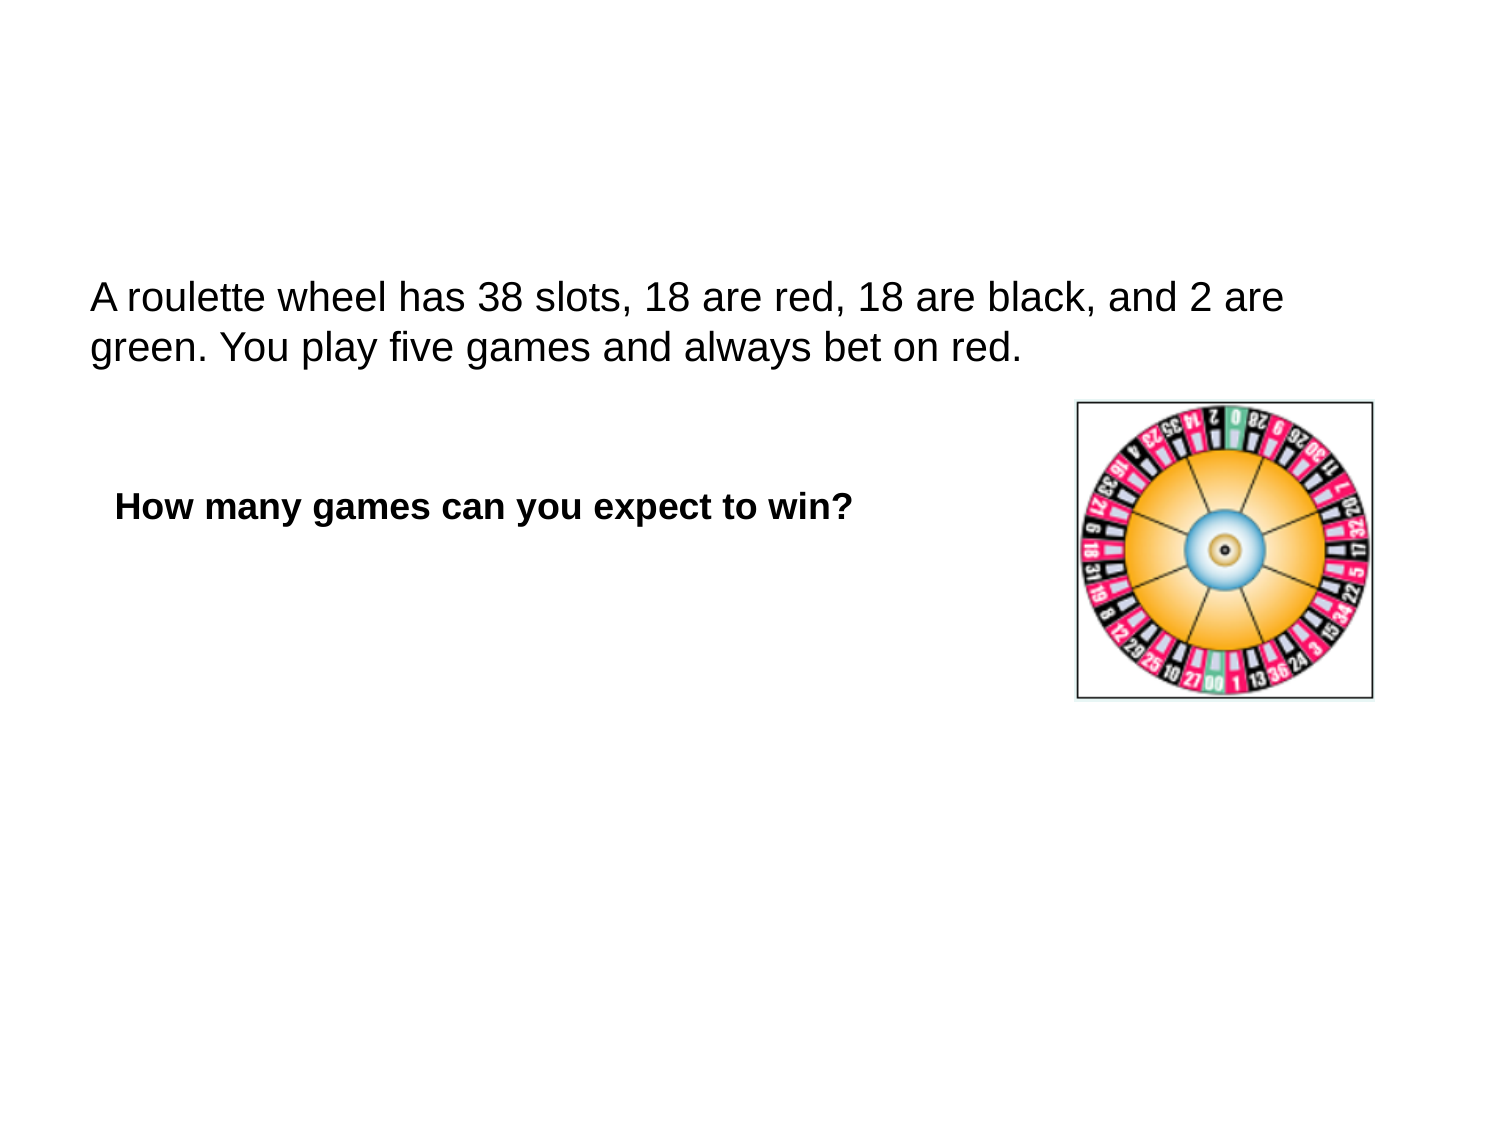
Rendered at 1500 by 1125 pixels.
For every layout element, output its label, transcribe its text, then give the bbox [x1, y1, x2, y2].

text_box How many games can you expect to win? [99, 474, 1013, 535]
picture [1074, 399, 1376, 702]
list A roulette wheel has 38 slots, 18 are red, 18 are black, and 2 are green. You play five games and always bet on red. [75, 262, 1425, 1005]
